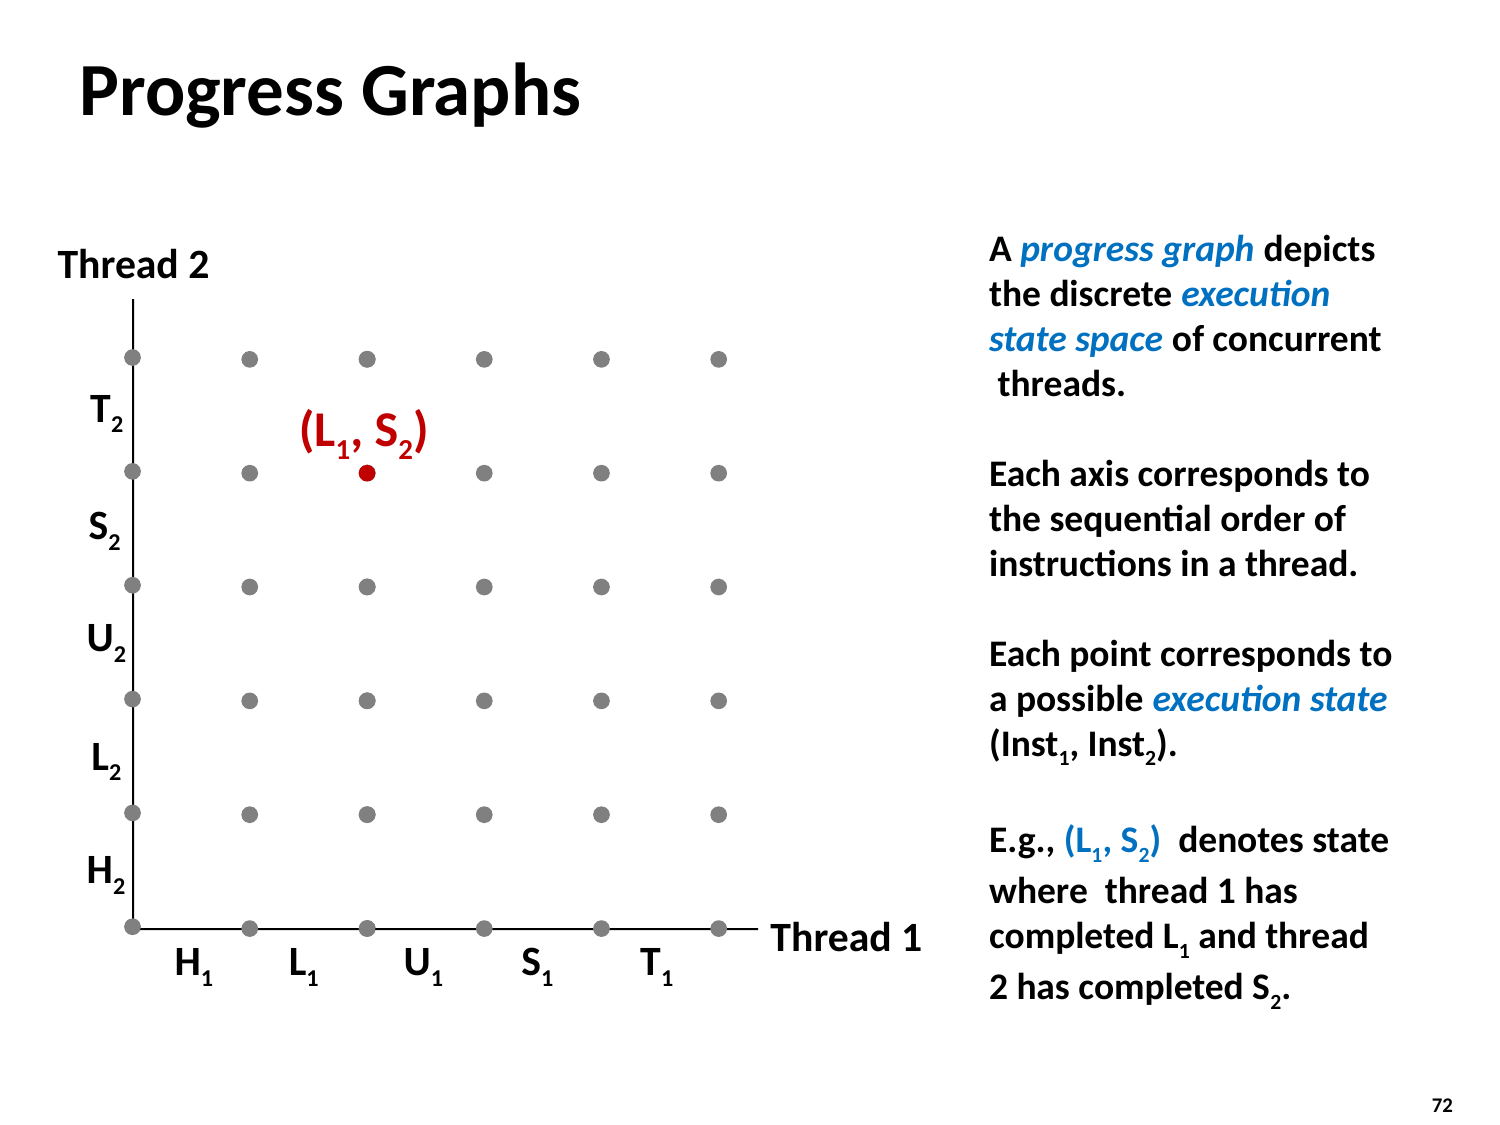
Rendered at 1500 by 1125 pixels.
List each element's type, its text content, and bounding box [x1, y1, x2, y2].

text_box A progress graph depicts the discrete execution state space of concurrent threads. Each axis corresponds to the sequential order of instructions in a thread. Each point corresponds to a possible execution state (Inst1, Inst2). E.g., (L1, S2) denotes state where thread 1 has completed L1 and thread 2 has completed S2. [974, 216, 1409, 1021]
text_box H2 [71, 834, 120, 907]
text_box Thread 2 [42, 229, 225, 294]
text_box T1 [625, 926, 689, 999]
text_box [712, 352, 726, 936]
text_box Thread 1 [755, 901, 938, 967]
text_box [125, 351, 139, 934]
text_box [477, 352, 491, 936]
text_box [243, 352, 257, 936]
text_box H1 [159, 926, 228, 999]
text_box T2 [75, 373, 120, 445]
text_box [594, 352, 608, 936]
title Progress Graphs [64, 23, 1311, 149]
text_box S1 [506, 926, 569, 999]
text_box U2 [71, 602, 120, 675]
text_box (L1, S2) [378, 389, 455, 473]
text_box (L1, S2) [284, 389, 354, 473]
text_box U1 [388, 926, 458, 999]
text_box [360, 352, 374, 936]
text_box L2 [76, 720, 120, 793]
text_box S2 [73, 490, 120, 563]
text_box L1 [273, 926, 334, 999]
